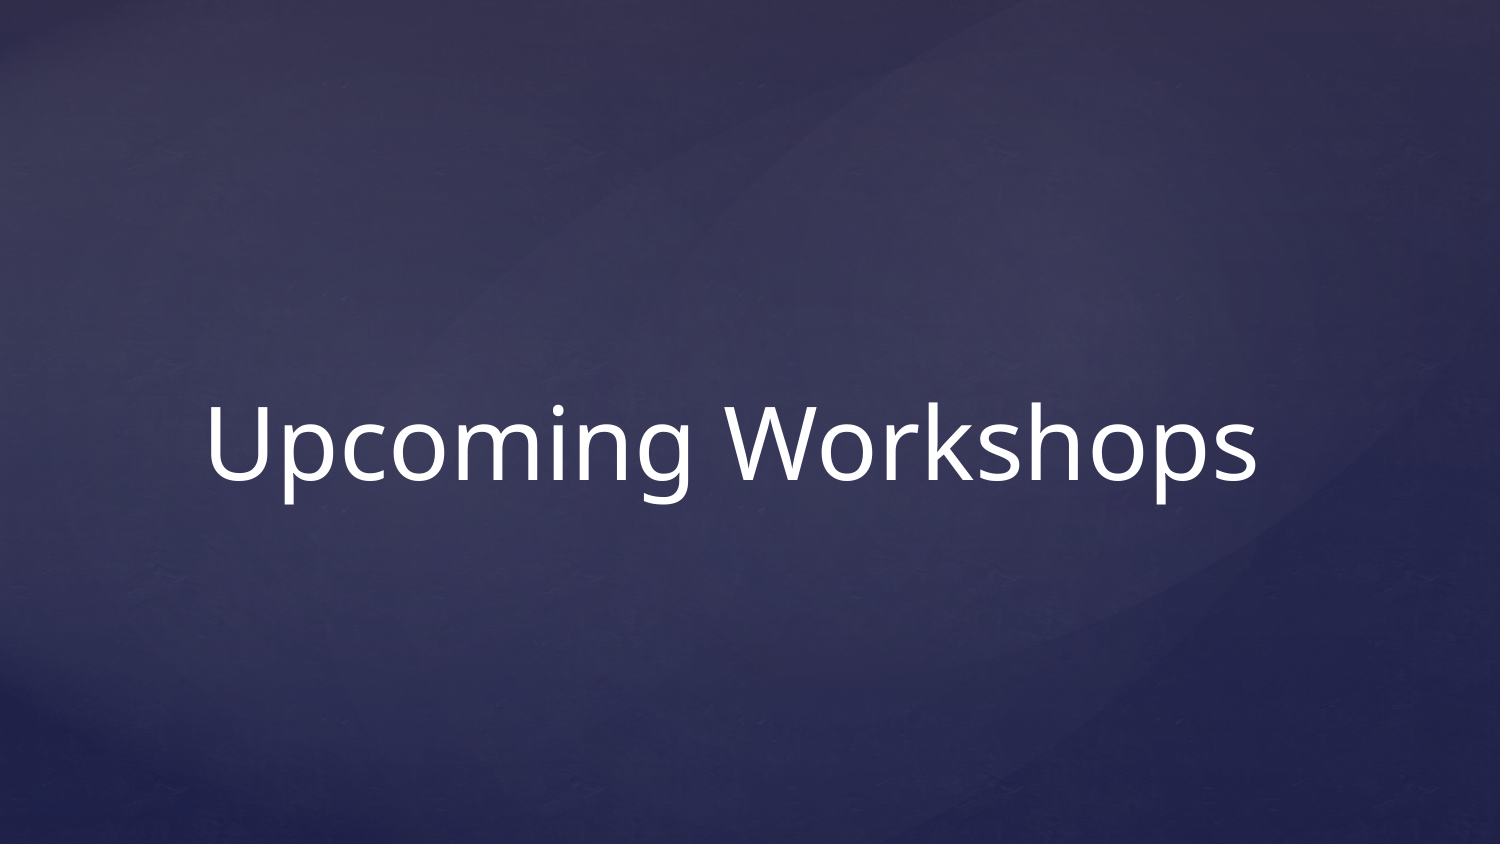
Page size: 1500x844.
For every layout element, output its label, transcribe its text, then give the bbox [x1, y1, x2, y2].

title Upcoming Workshops [187, 396, 1425, 509]
